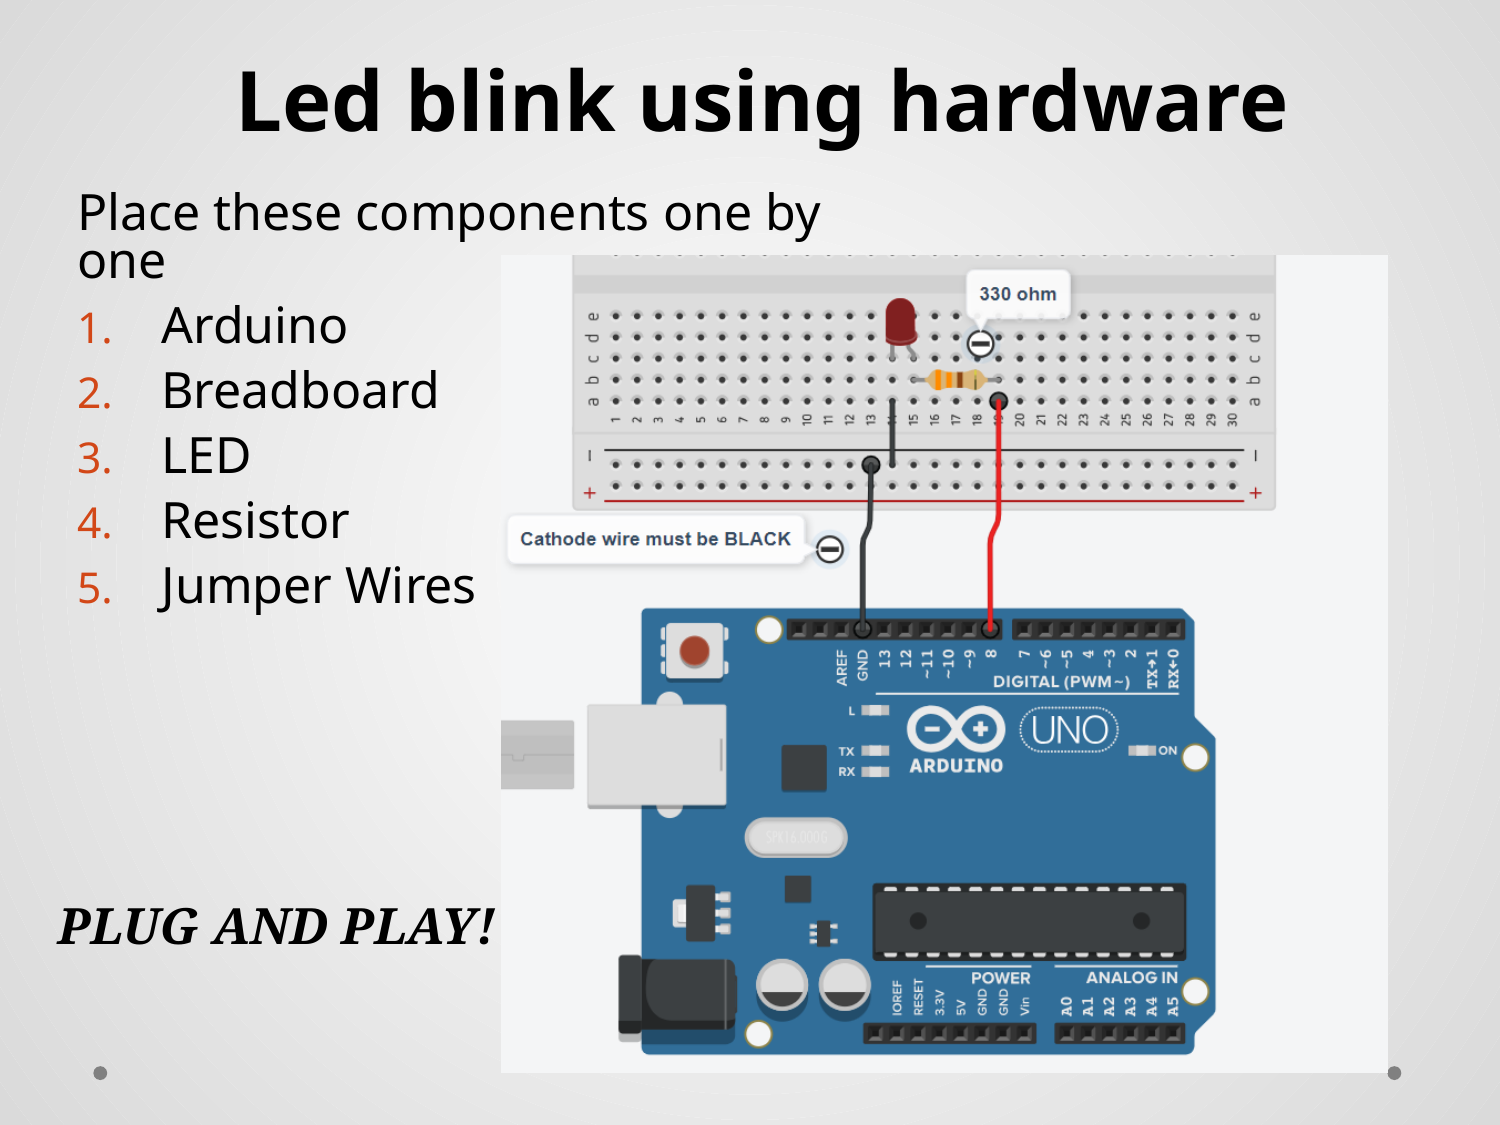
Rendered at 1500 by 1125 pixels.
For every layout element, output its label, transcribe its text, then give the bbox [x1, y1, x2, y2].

text_box Led blink using hardware [24, 50, 1500, 147]
text_box PLUG AND PLAY! [42, 887, 496, 963]
text_box Place these components one by one Arduino Breadboard LED Resistor Jumper Wires [75, 174, 850, 613]
picture [501, 255, 1388, 1073]
